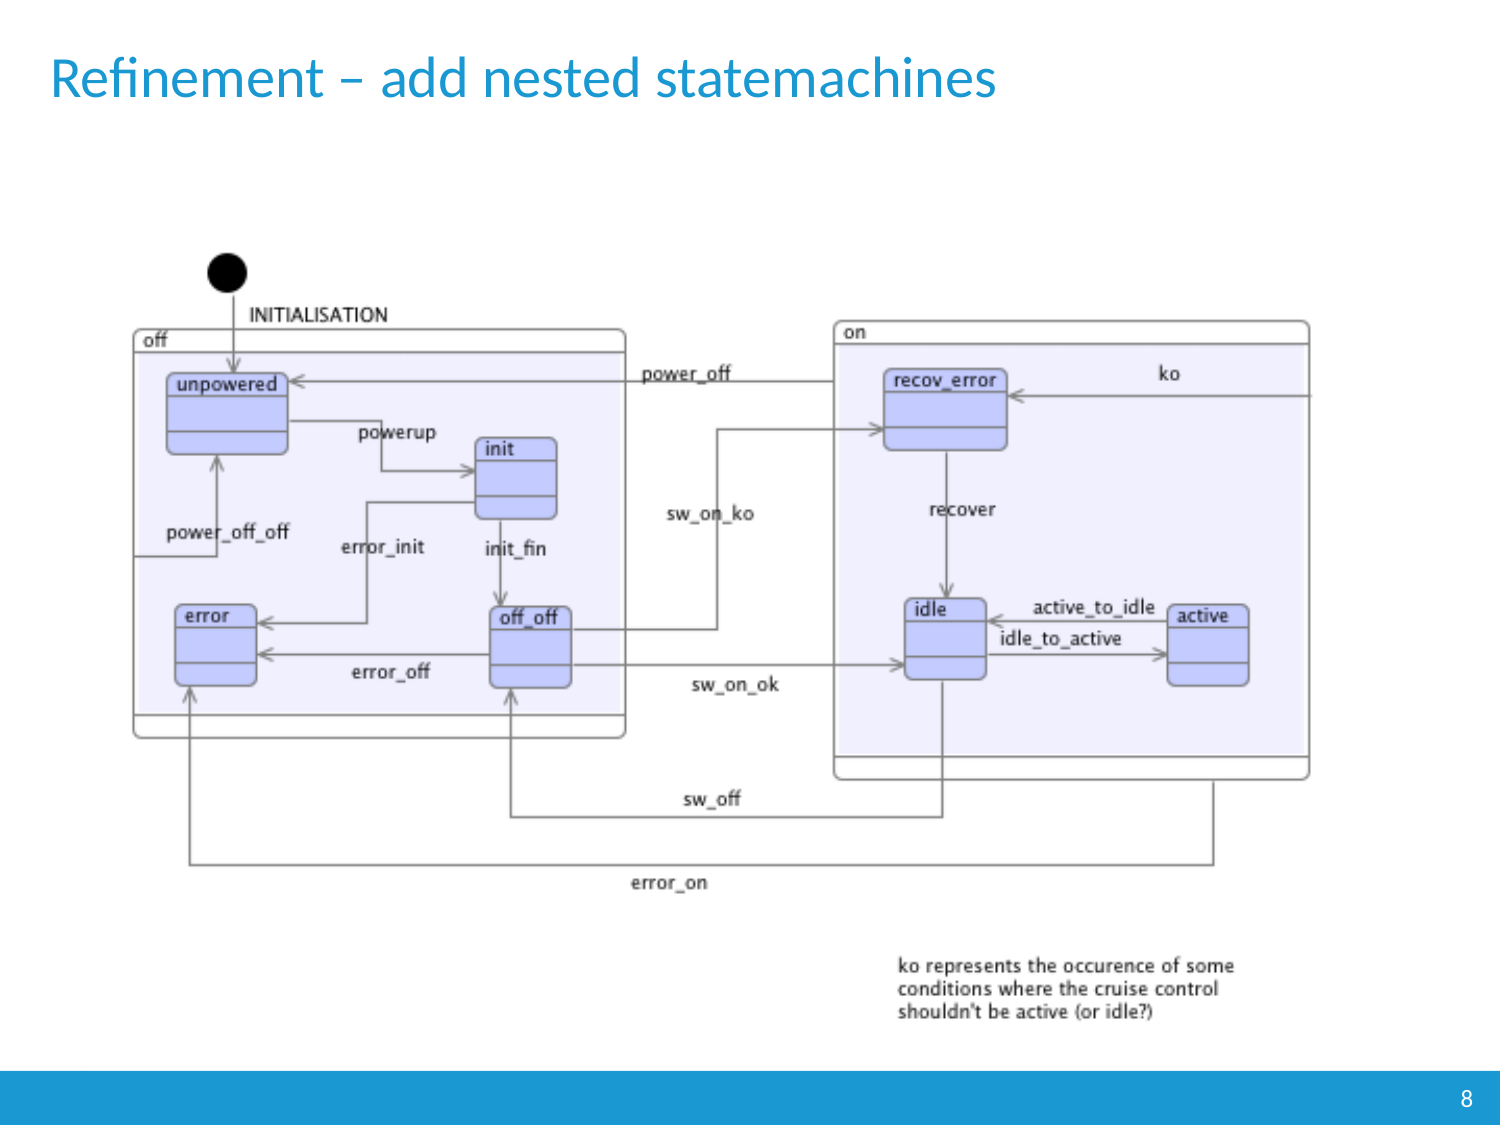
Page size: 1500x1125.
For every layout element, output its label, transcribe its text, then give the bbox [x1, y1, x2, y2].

title Refinement – add nested statemachines [35, 0, 1350, 148]
picture [85, 237, 1413, 1069]
